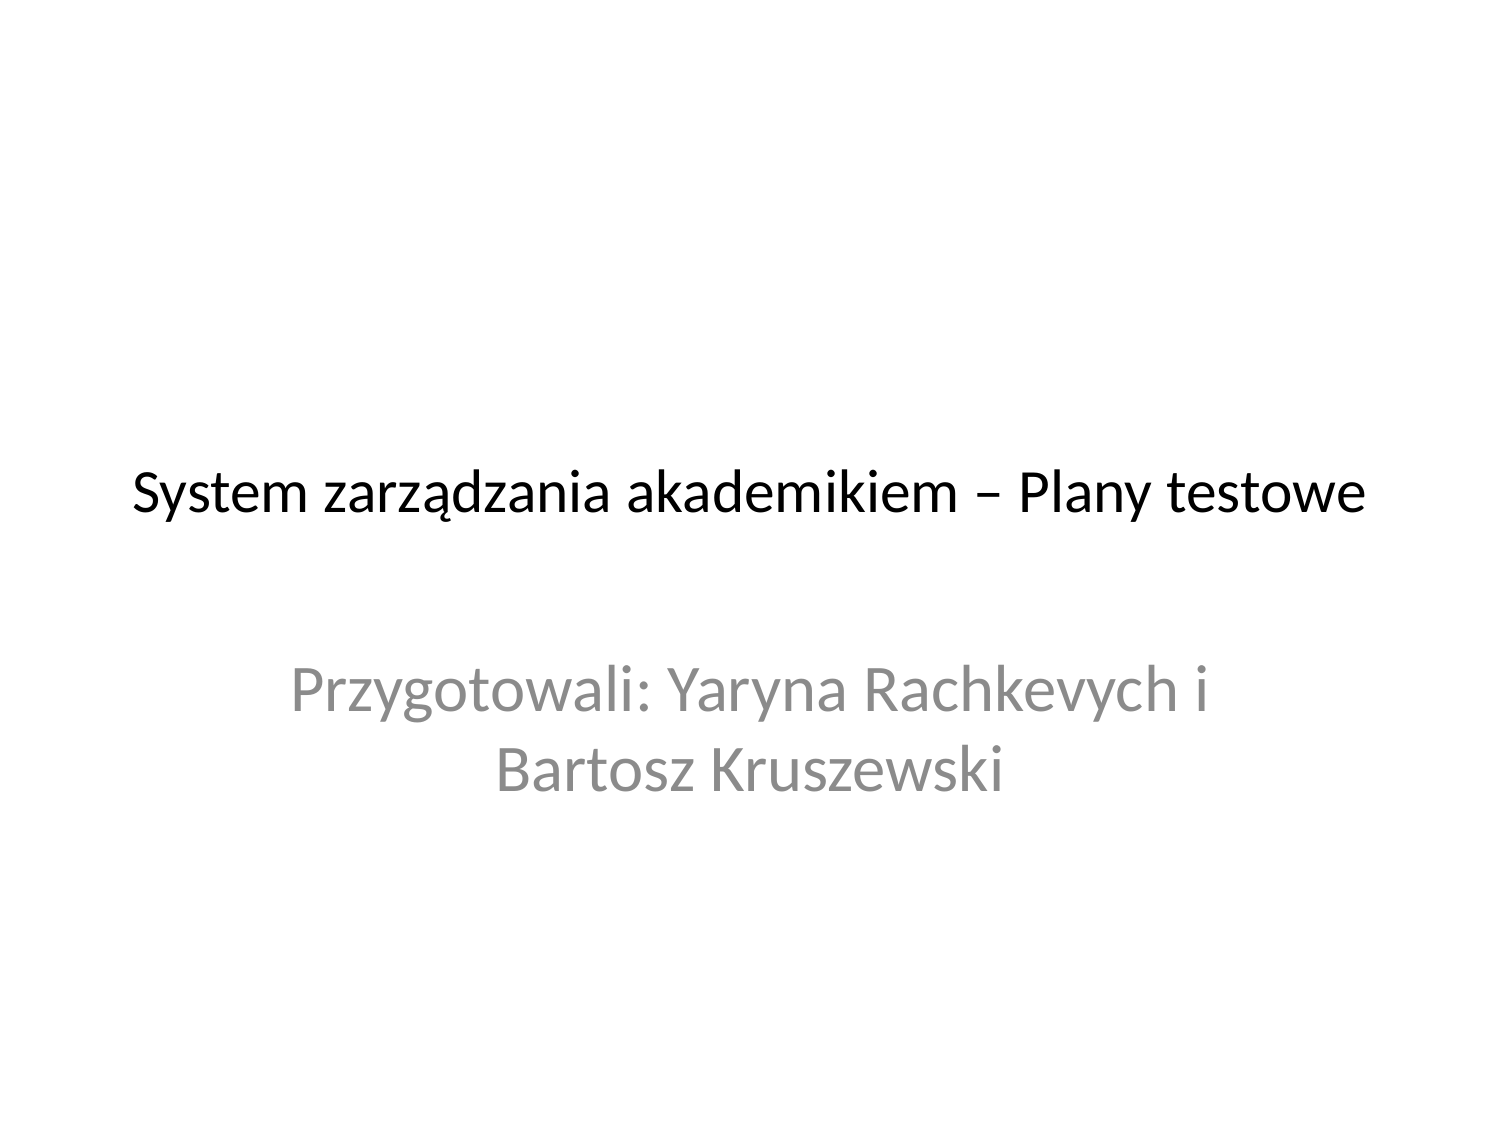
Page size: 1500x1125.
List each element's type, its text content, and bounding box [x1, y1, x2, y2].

subtitle Przygotowali: Yaryna Rachkevych i Bartosz Kruszewski [225, 637, 1275, 925]
title System zarządzania akademikiem – Plany testowe [112, 366, 1388, 608]
